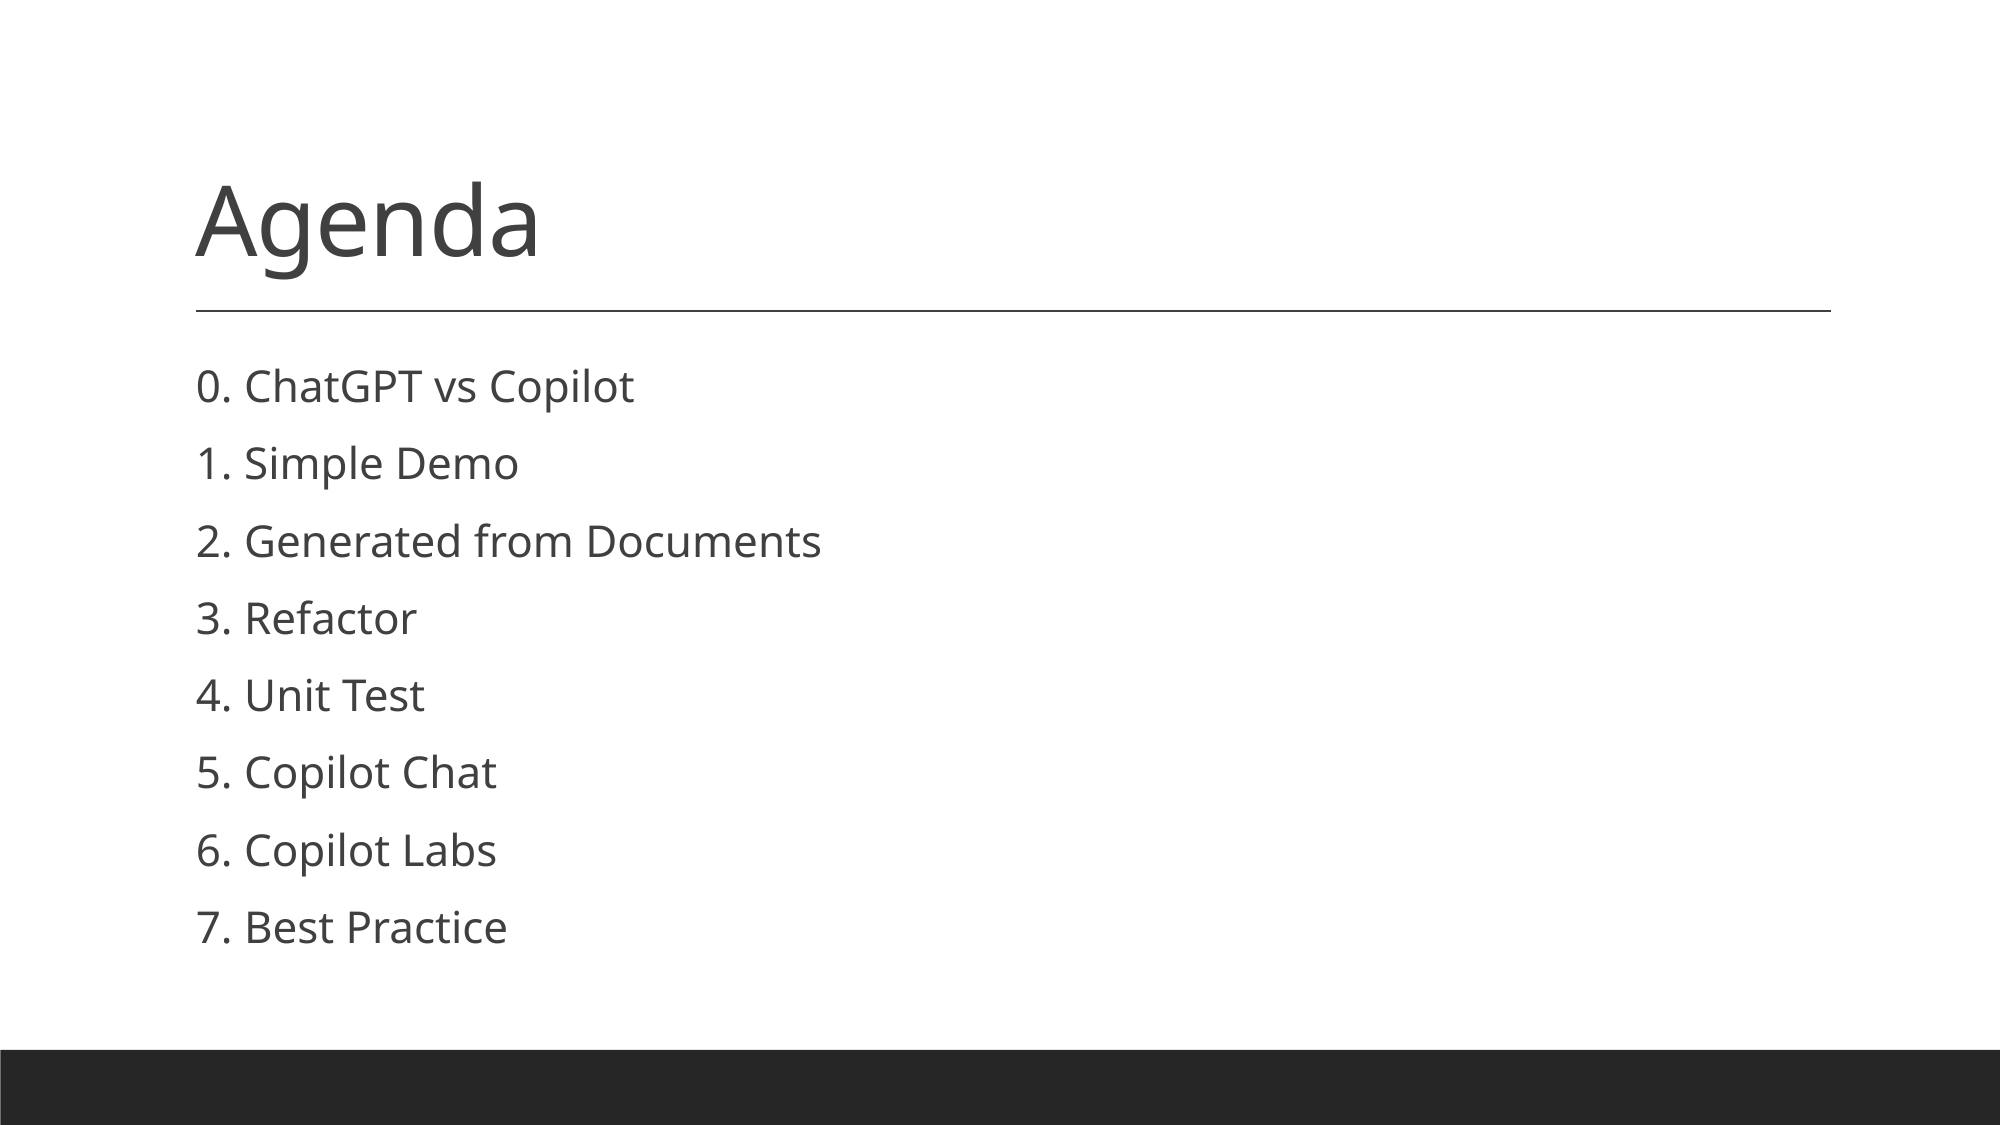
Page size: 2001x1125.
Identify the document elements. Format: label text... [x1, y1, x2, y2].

list 0. ChatGPT vs Copilot 1. Simple Demo 2. Generated from Documents 3. Refactor 4. Unit Test 5. Copilot Chat 6. Copilot Labs 7. Best Practice [180, 345, 1830, 963]
title Agenda [180, 47, 1830, 285]
